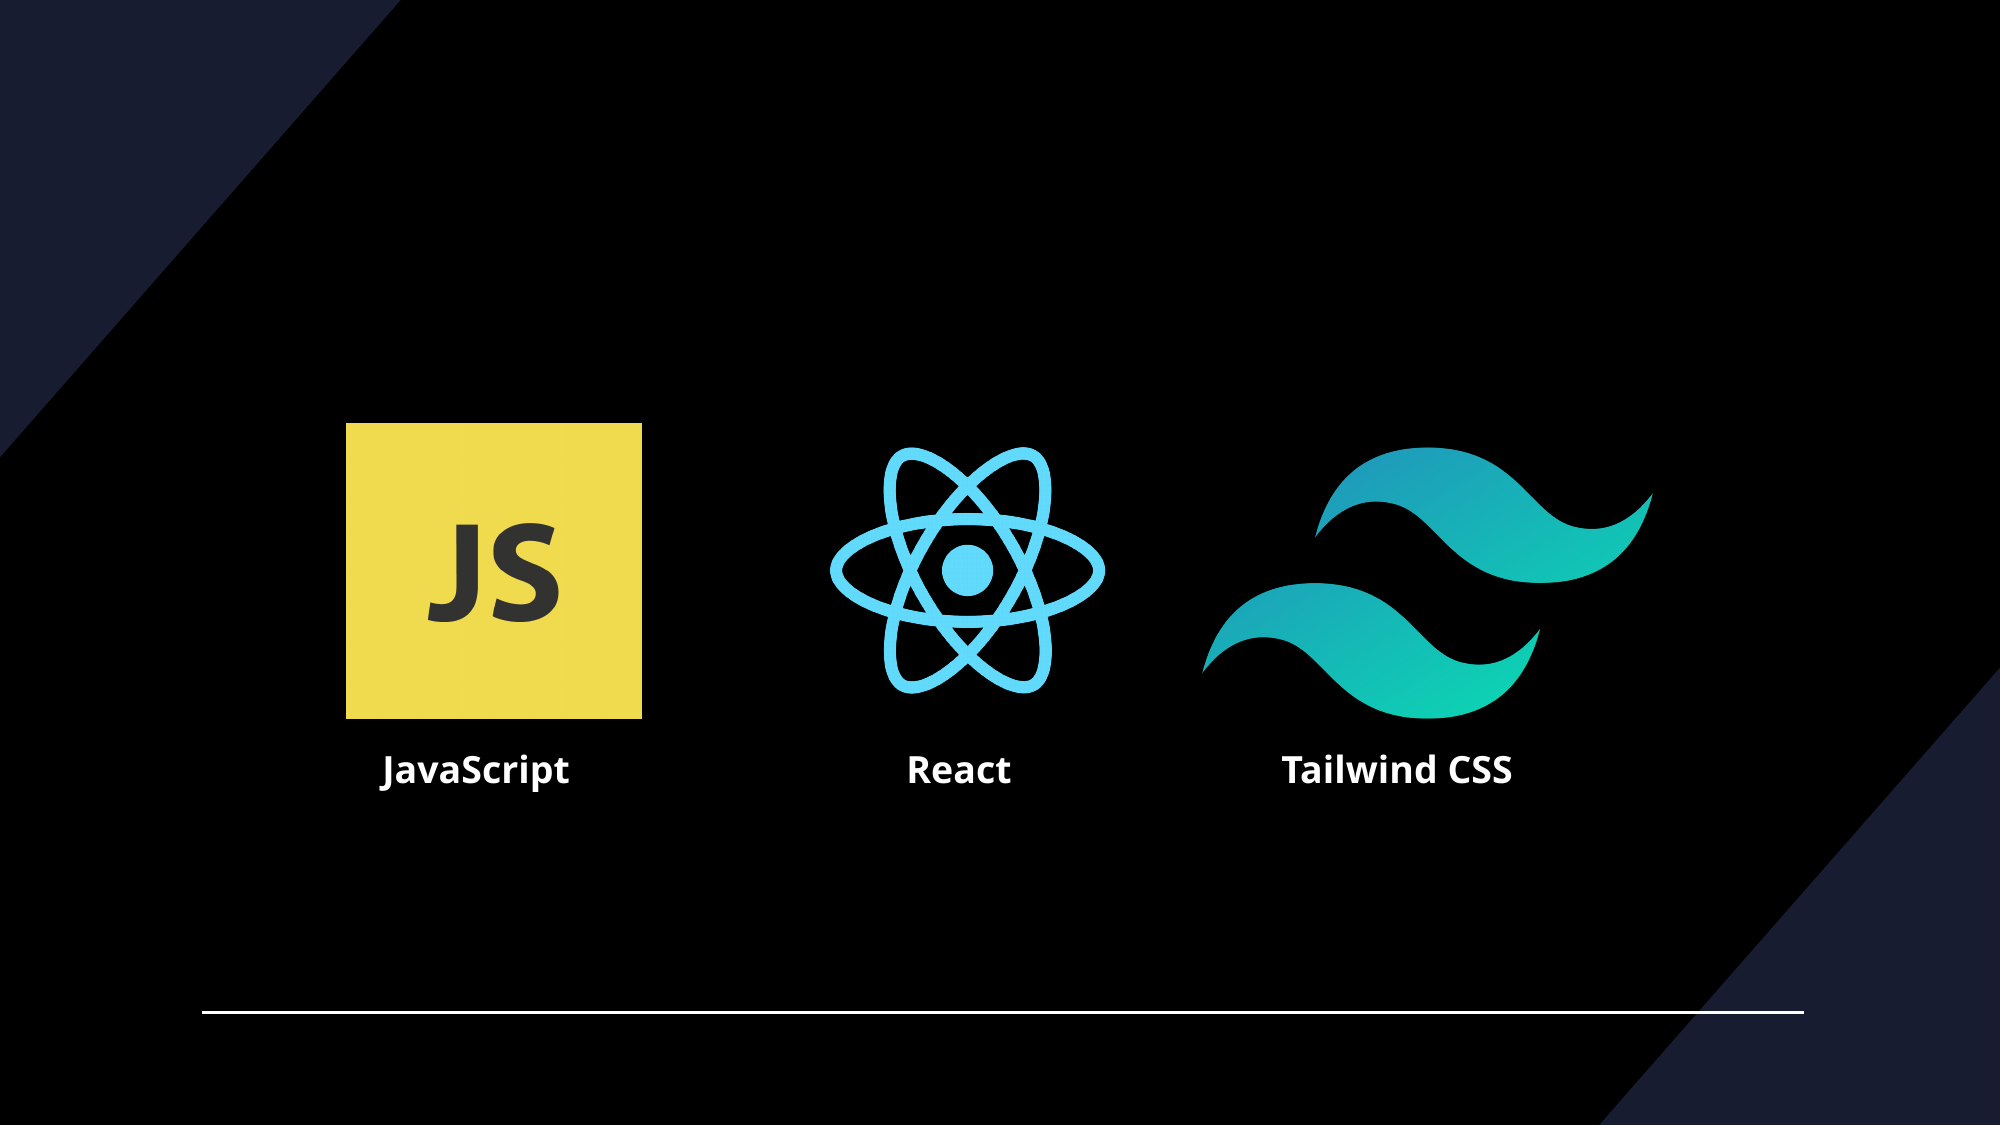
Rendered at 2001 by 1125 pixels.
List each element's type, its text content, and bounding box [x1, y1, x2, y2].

picture [731, 403, 1653, 739]
text_box Tailwind CSS [1266, 738, 1590, 799]
text_box JavaScript [367, 738, 619, 799]
text_box React [891, 739, 1042, 799]
picture [346, 423, 642, 719]
